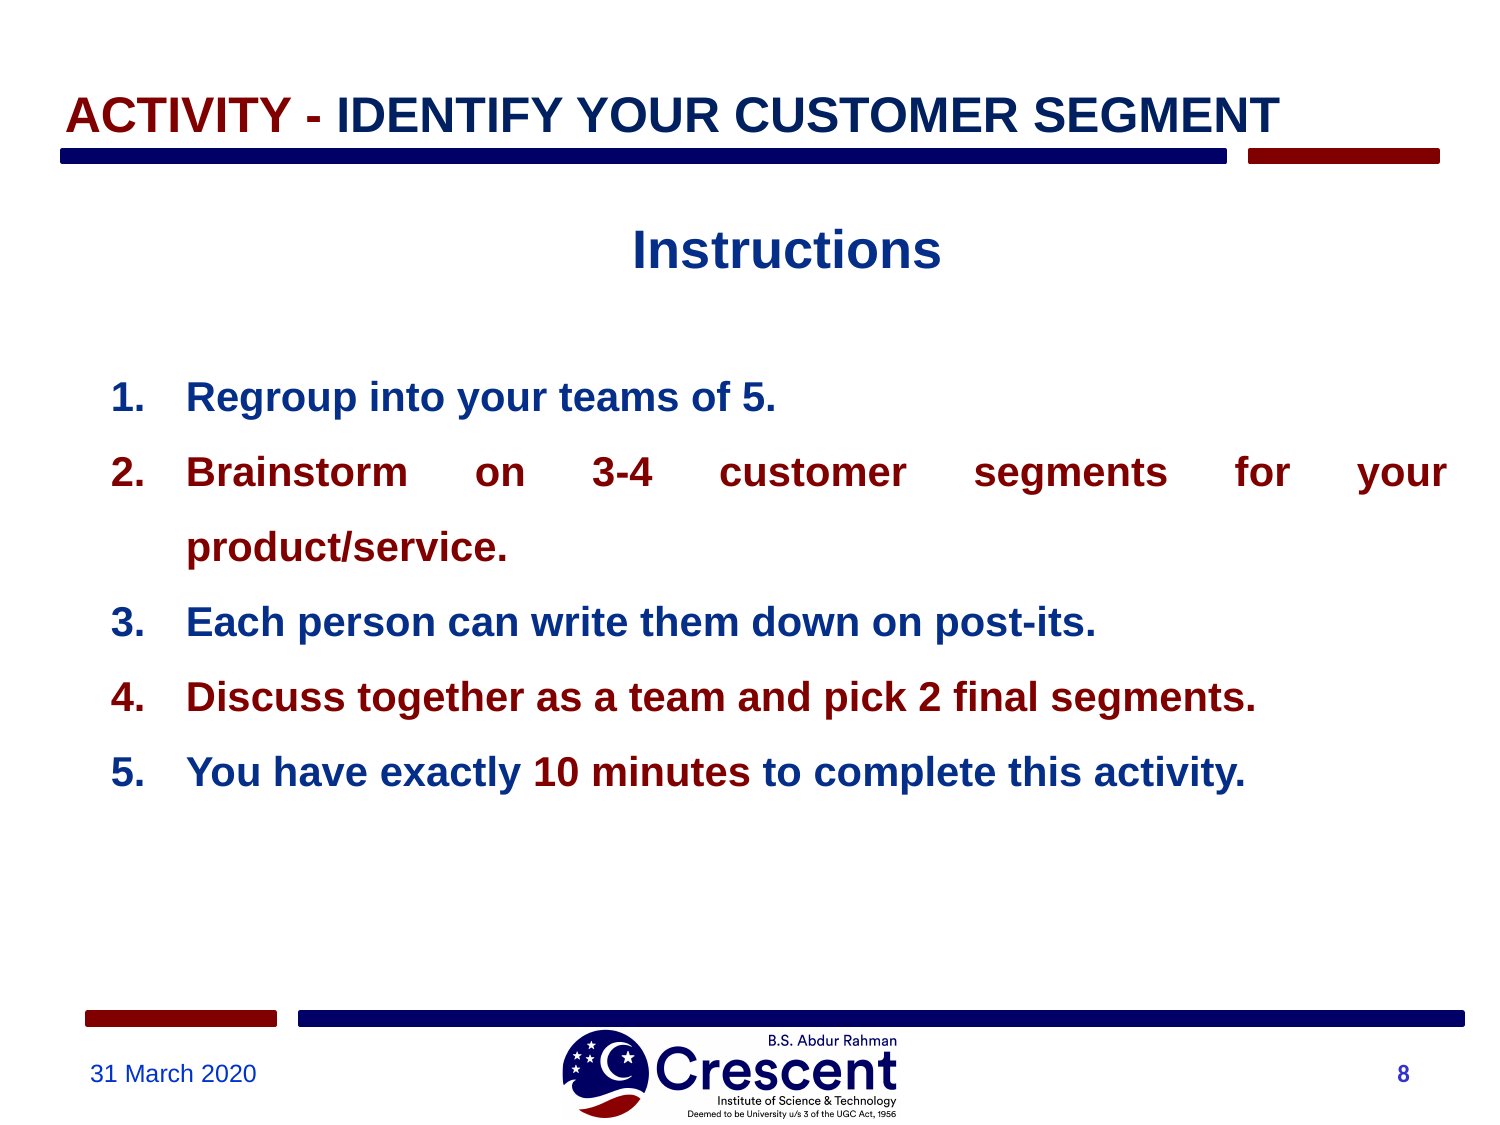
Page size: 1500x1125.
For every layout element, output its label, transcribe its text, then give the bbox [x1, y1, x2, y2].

text_box Instructions [438, 174, 1138, 288]
text_box ACTIVITY - IDENTIFY YOUR CUSTOMER SEGMENT [50, 74, 1363, 150]
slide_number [75, 1042, 425, 1103]
text_box [85, 1010, 277, 1027]
text_box [1248, 148, 1440, 164]
picture [562, 1029, 901, 1120]
text_box Regroup into your teams of 5. Brainstorm on 3-4 customer segments for your product/service. Each person can write them down on post-its. Discuss together as a team and pick 2 final segments. You have exactly 10 minutes to complete this activity. [96, 337, 1463, 803]
text_box [60, 150, 1227, 164]
slide_number 8 [1374, 1042, 1425, 1103]
text_box [298, 1010, 1465, 1027]
